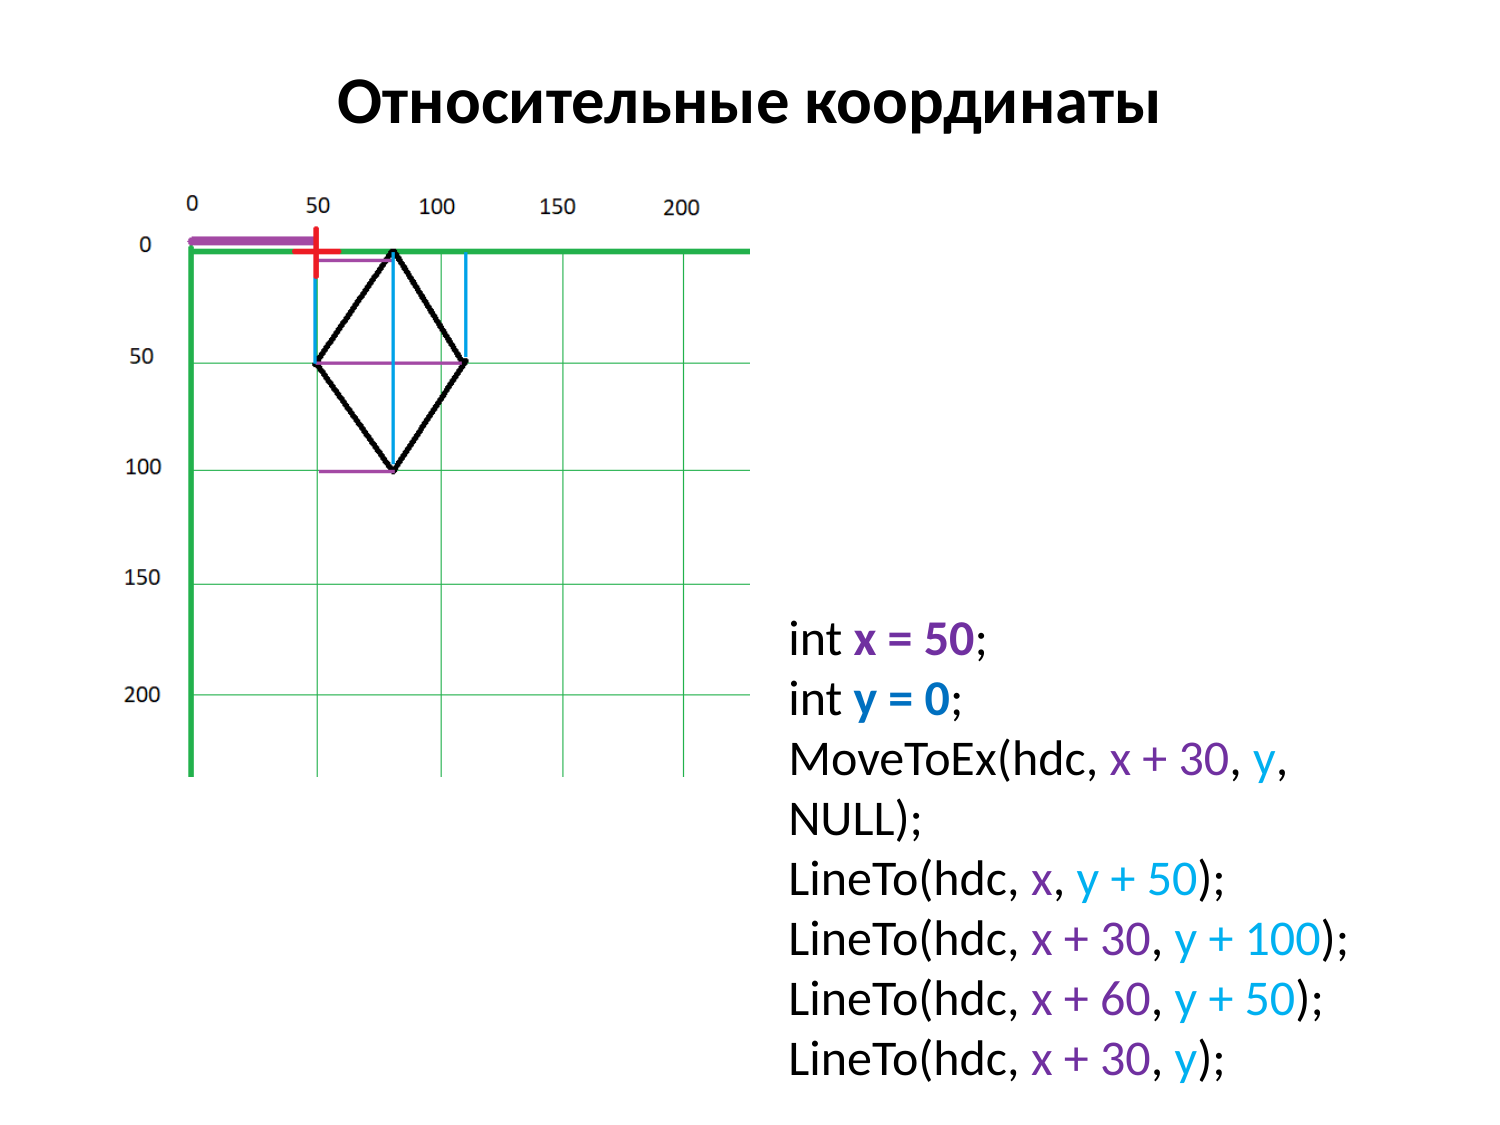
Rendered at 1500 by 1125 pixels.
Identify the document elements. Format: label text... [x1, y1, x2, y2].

title Относительные координаты [75, 45, 1425, 149]
picture [118, 184, 751, 777]
text_box int x = 50; int y = 0; MoveToEx(hdc, x + 30, y, NULL); LineTo(hdc, x, y + 50); LineTo(hdc, x + 30, y + 100); LineTo(hdc, x + 60, y + 50); LineTo(hdc, x + 30, y); [773, 597, 1447, 1033]
